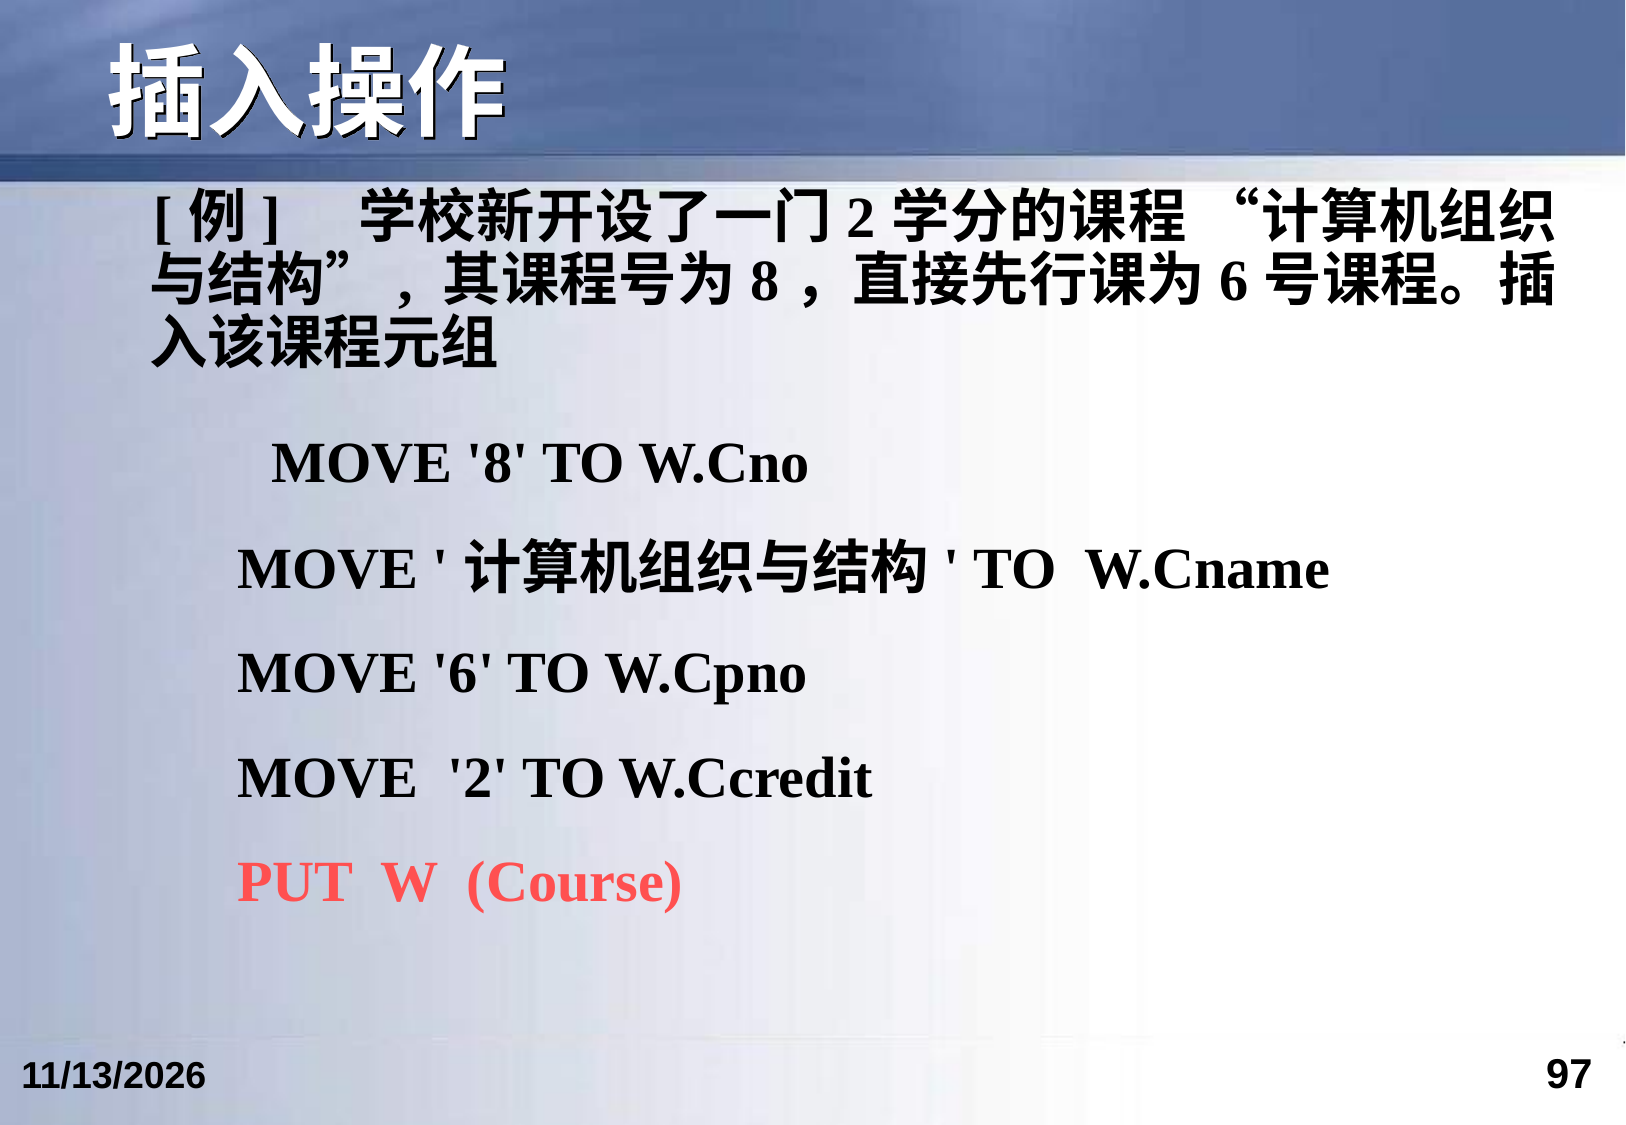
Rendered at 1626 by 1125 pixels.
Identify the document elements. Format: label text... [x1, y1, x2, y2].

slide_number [2, 1041, 380, 1125]
list [例] 学校新开设了一门2学分的课程 “计算机组织与结构”, 其课程号为8，直接先行课为6号课程。插入该课程元组 MOVE '8' TO W.Cno MOVE '计算机组织与结构' TO W.Cname MOVE '6' TO W.Cpno MOVE '2' TO W.Ccredit PUT W (Course) [106, 187, 1557, 935]
title 插入操作 [106, 41, 1554, 150]
slide_number 97 [1201, 1037, 1612, 1124]
picture [0, 0, 1626, 1125]
